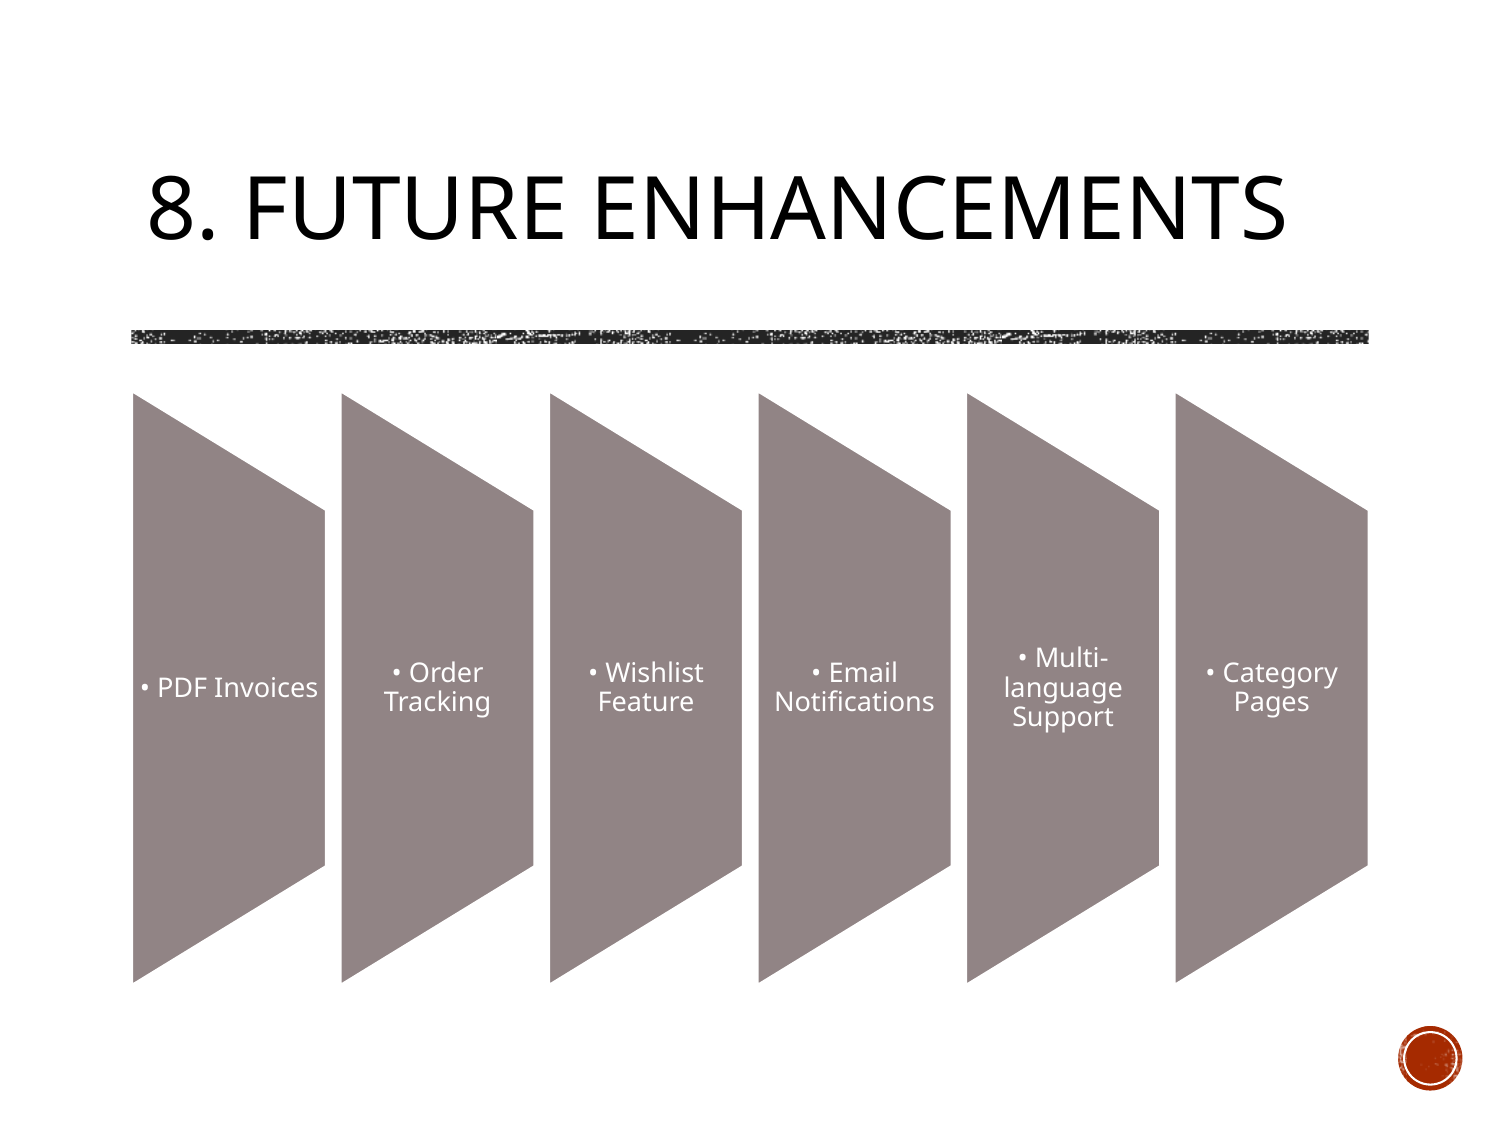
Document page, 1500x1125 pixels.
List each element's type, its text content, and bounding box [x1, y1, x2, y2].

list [133, 392, 1368, 984]
title 8. Future Enhancements [131, 79, 1370, 329]
text_box [130, 329, 1370, 344]
